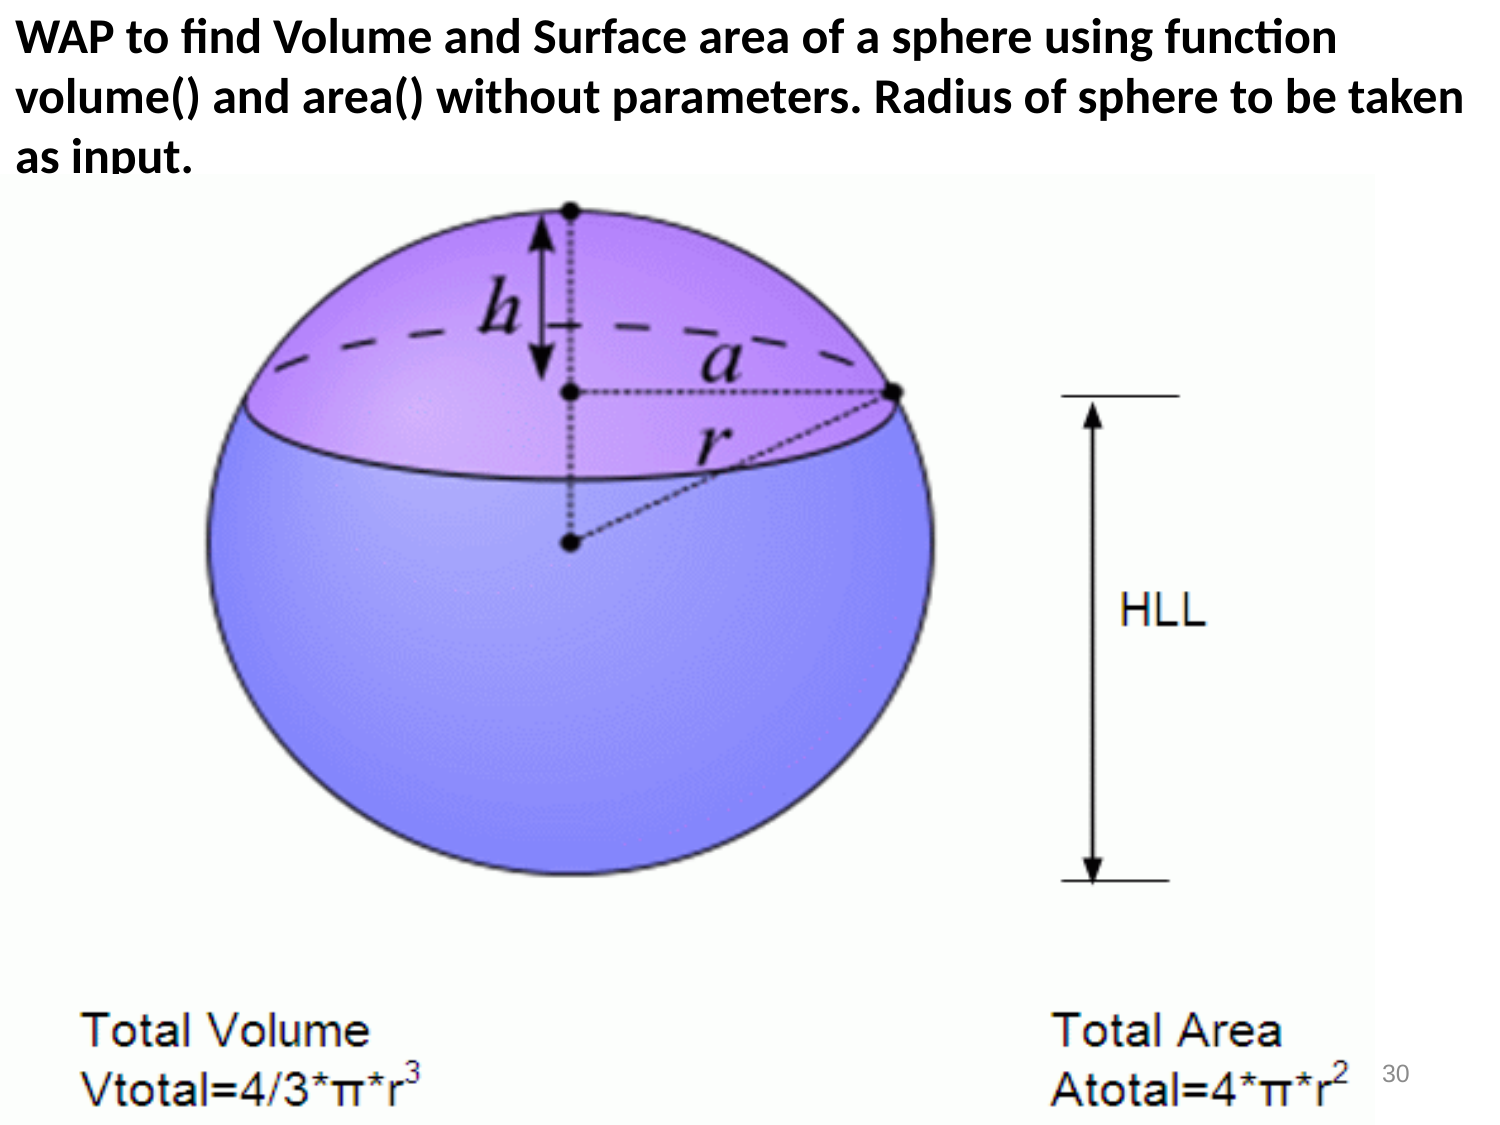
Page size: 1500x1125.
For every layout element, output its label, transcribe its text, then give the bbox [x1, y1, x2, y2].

title WAP to find Volume and Surface area of a sphere using function volume() and area() without parameters. Radius of sphere to be taken as input. [0, 0, 1500, 200]
slide_number 30 [1378, 1042, 1425, 1103]
picture [0, 174, 1376, 1125]
